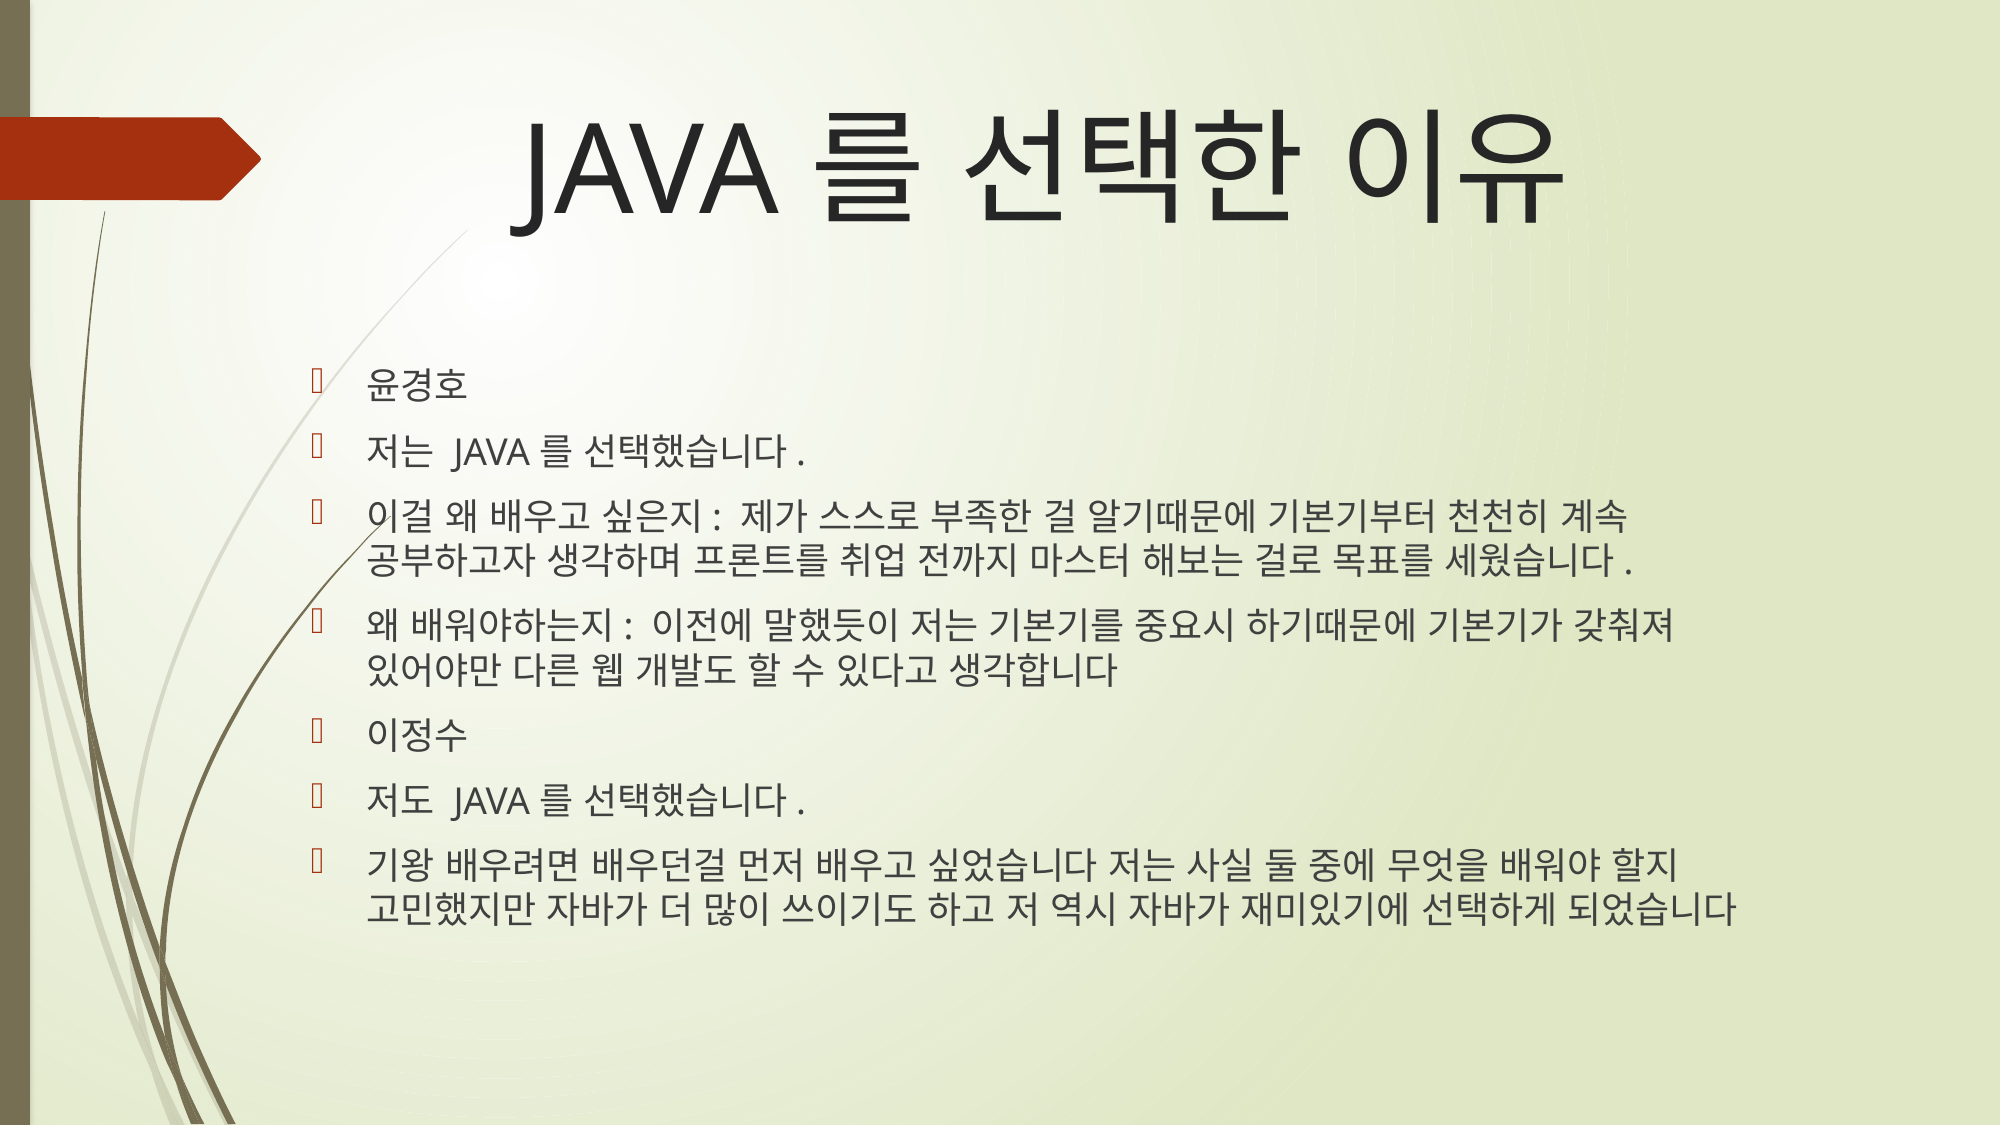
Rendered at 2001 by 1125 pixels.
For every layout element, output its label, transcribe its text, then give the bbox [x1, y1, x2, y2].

title JAVA를 선택한 이유 [505, 80, 1968, 291]
list 윤경호 저는 JAVA를 선택했습니다. 이걸 왜 배우고 싶은지: 제가 스스로 부족한 걸 알기때문에 기본기부터 천천히 계속 공부하고자 생각하며 프론트를 취업 전까지 마스터 해보는 걸로 목표를 세웠습니다. 왜 배워야하는지: 이전에 말했듯이 저는 기본기를 중요시 하기때문에 기본기가 갖춰져 있어야만 다른 웹 개발도 할 수 있다고 생각합니다 이정수 저도 JAVA를 선택했습니다. 기왕 배우려면 배우던걸 먼저 배우고 싶었습니다 저는 사실 둘 중에 무엇을 배워야 할지 고민했지만 자바가 더 많이 쓰이기도 하고 저 역시 자바가 재미있기에 선택하게 되었습니다 [295, 355, 1770, 984]
